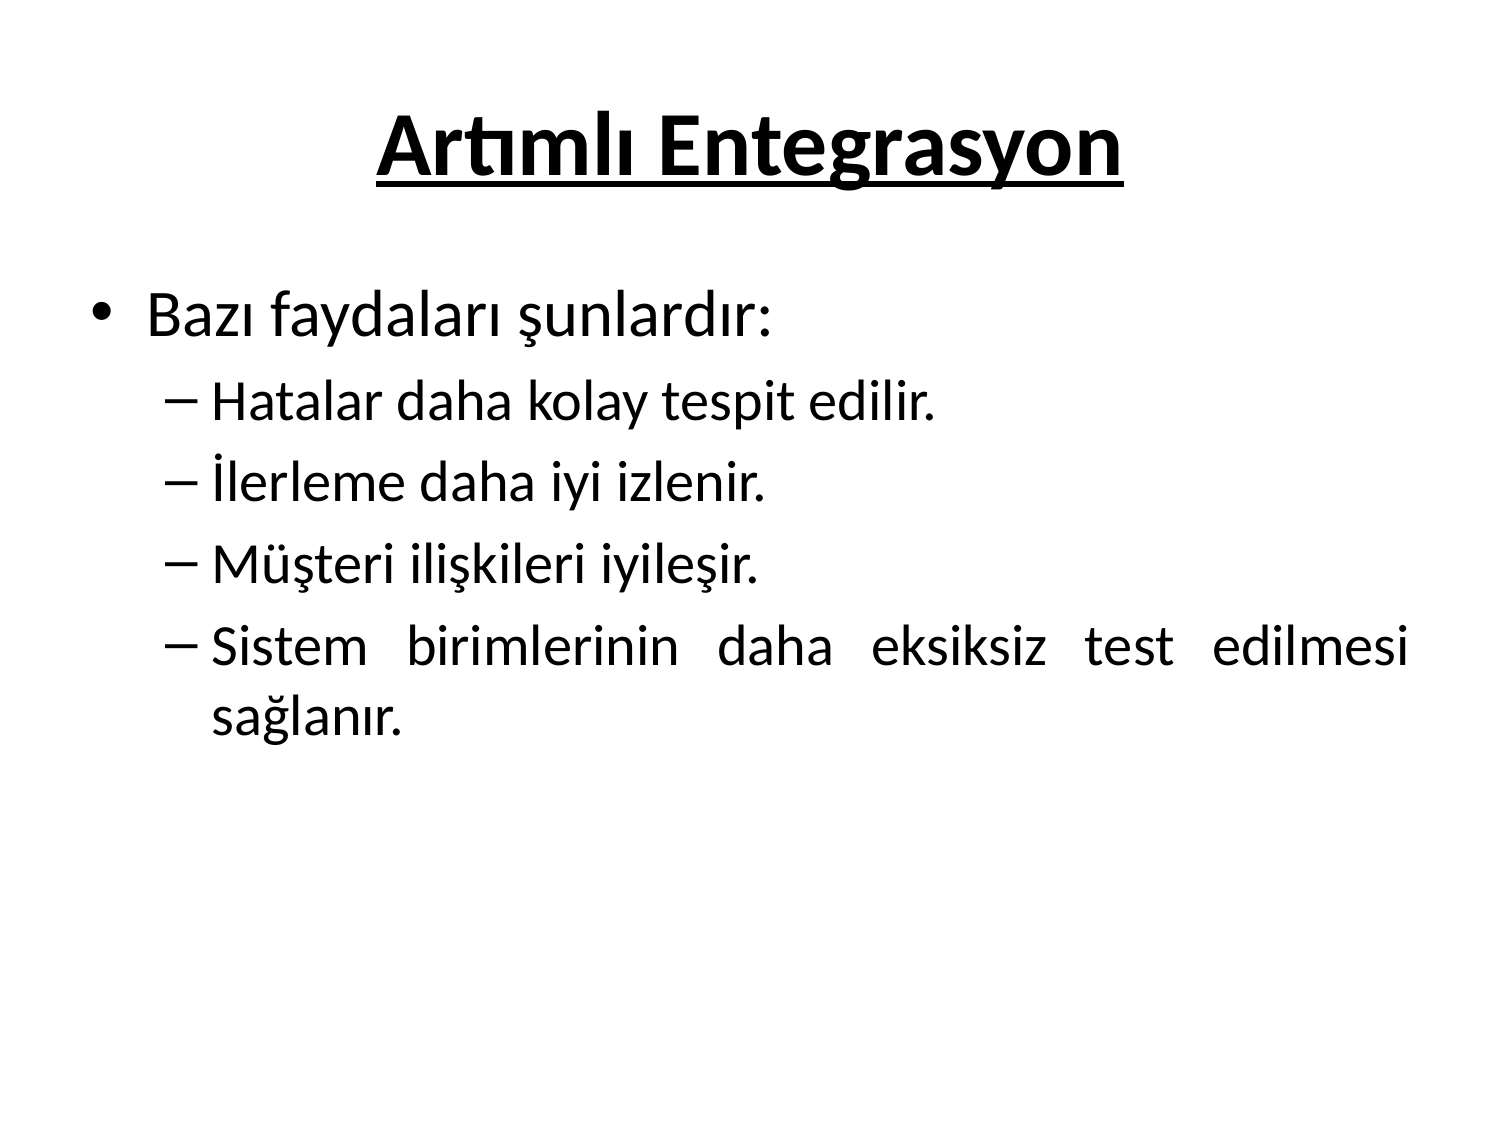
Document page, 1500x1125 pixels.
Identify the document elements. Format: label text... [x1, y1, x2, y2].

list Bazı faydaları şunlardır: Hatalar daha kolay tespit edilir. İlerleme daha iyi izlenir. Müşteri ilişkileri iyileşir. Sistem birimlerinin daha eksiksiz test edilmesi sağlanır. [75, 262, 1425, 1005]
title Artımlı Entegrasyon [75, 45, 1425, 233]
